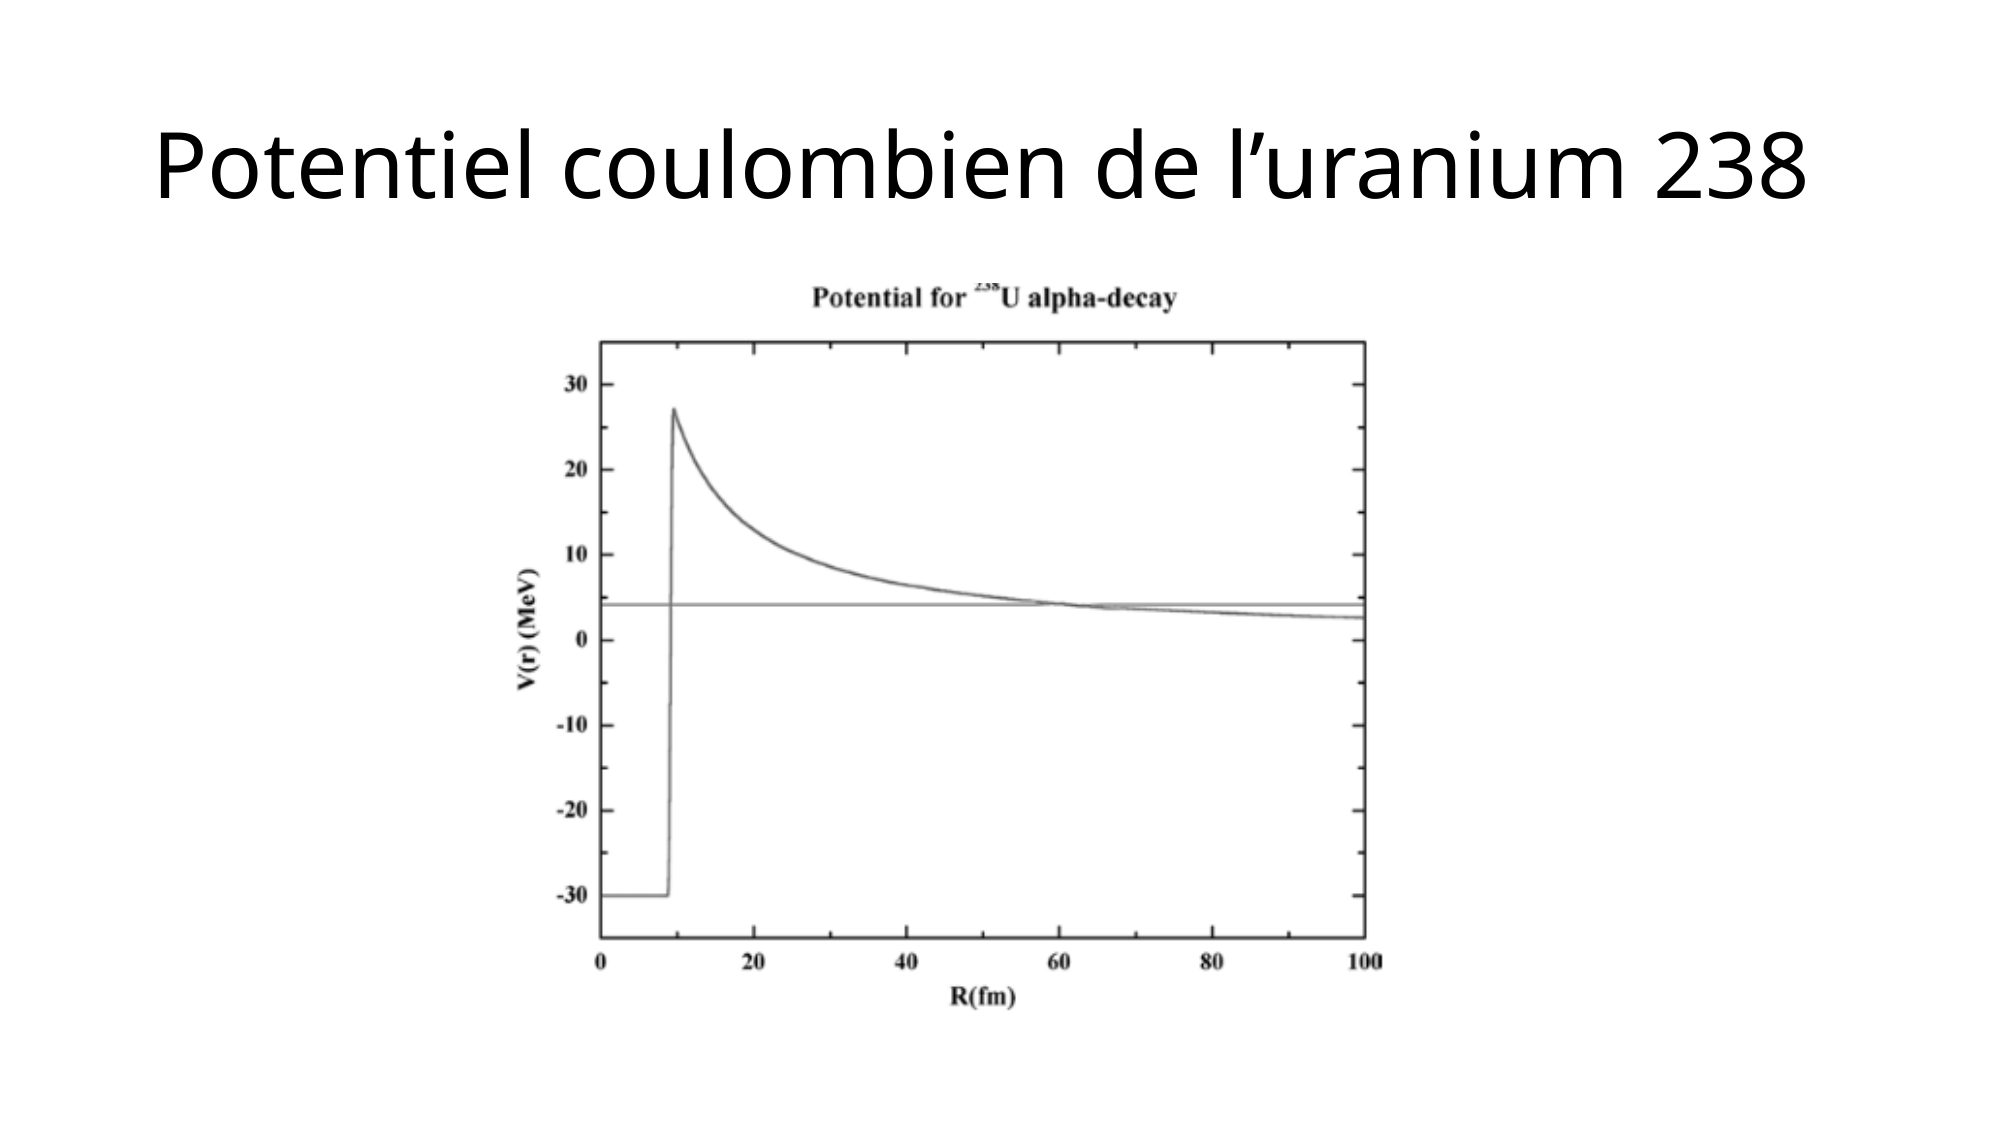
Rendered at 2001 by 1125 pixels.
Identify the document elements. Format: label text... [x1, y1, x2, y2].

picture [500, 283, 1396, 1022]
title Potentiel coulombien de l’uranium 238 [137, 59, 1863, 278]
